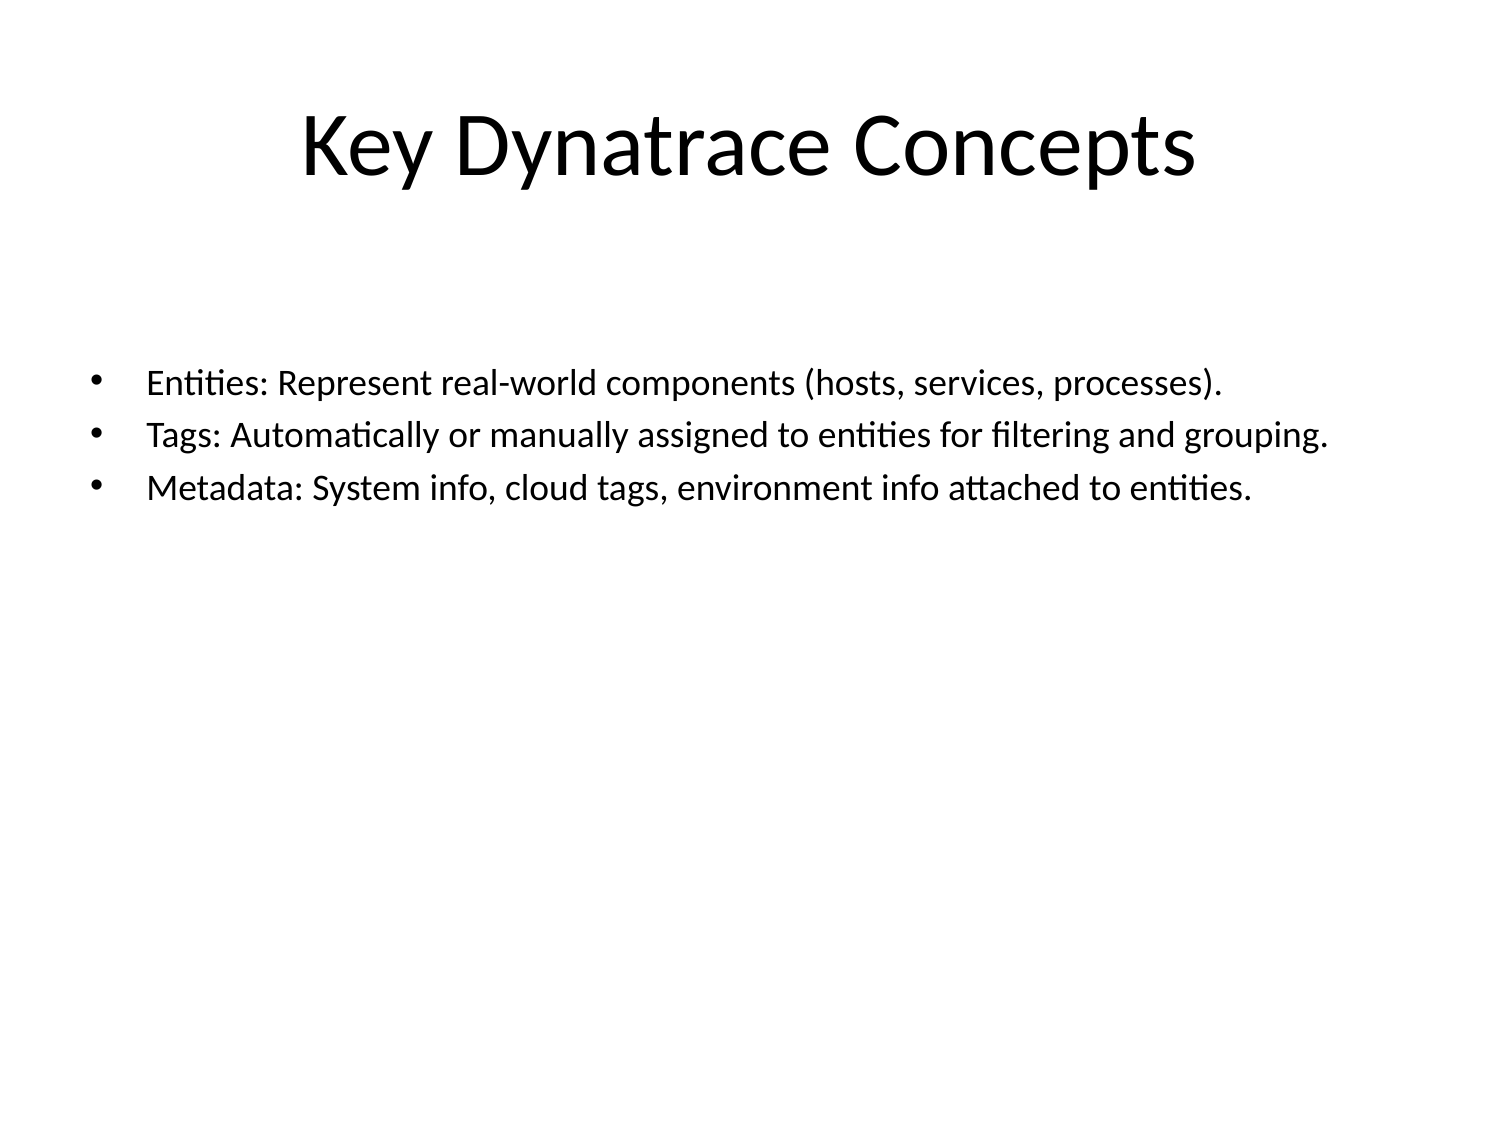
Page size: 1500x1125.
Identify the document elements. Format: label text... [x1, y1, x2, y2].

list Entities: Represent real-world components (hosts, services, processes). Tags: Automatically or manually assigned to entities for filtering and grouping. Metadata: System info, cloud tags, environment info attached to entities. [75, 262, 1425, 1005]
title Key Dynatrace Concepts [75, 45, 1425, 233]
